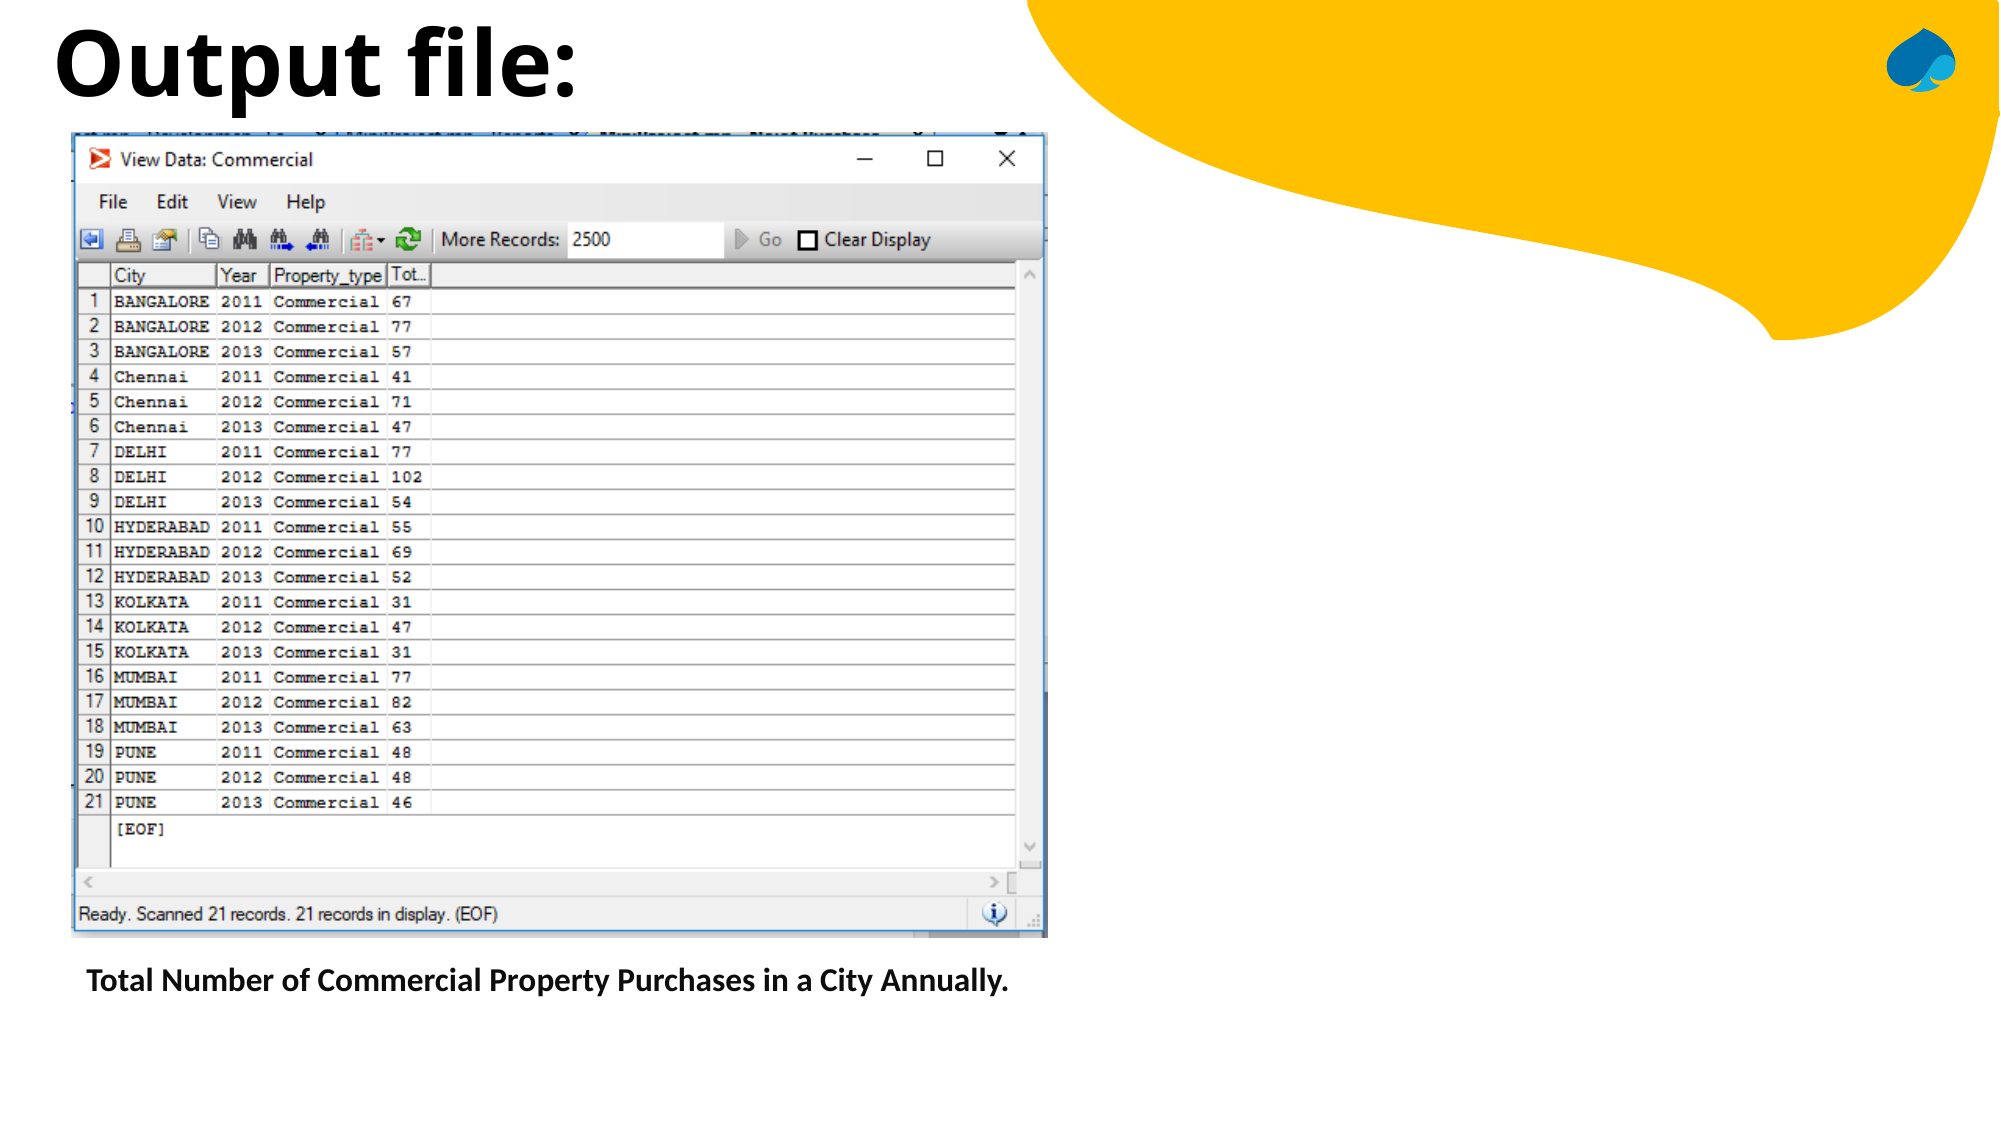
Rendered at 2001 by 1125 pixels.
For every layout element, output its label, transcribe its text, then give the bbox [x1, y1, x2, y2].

picture [71, 132, 1048, 938]
title Output file: [37, 0, 1018, 133]
list Total Number of Commercial Property Purchases in a City Annually. [71, 950, 1474, 1029]
